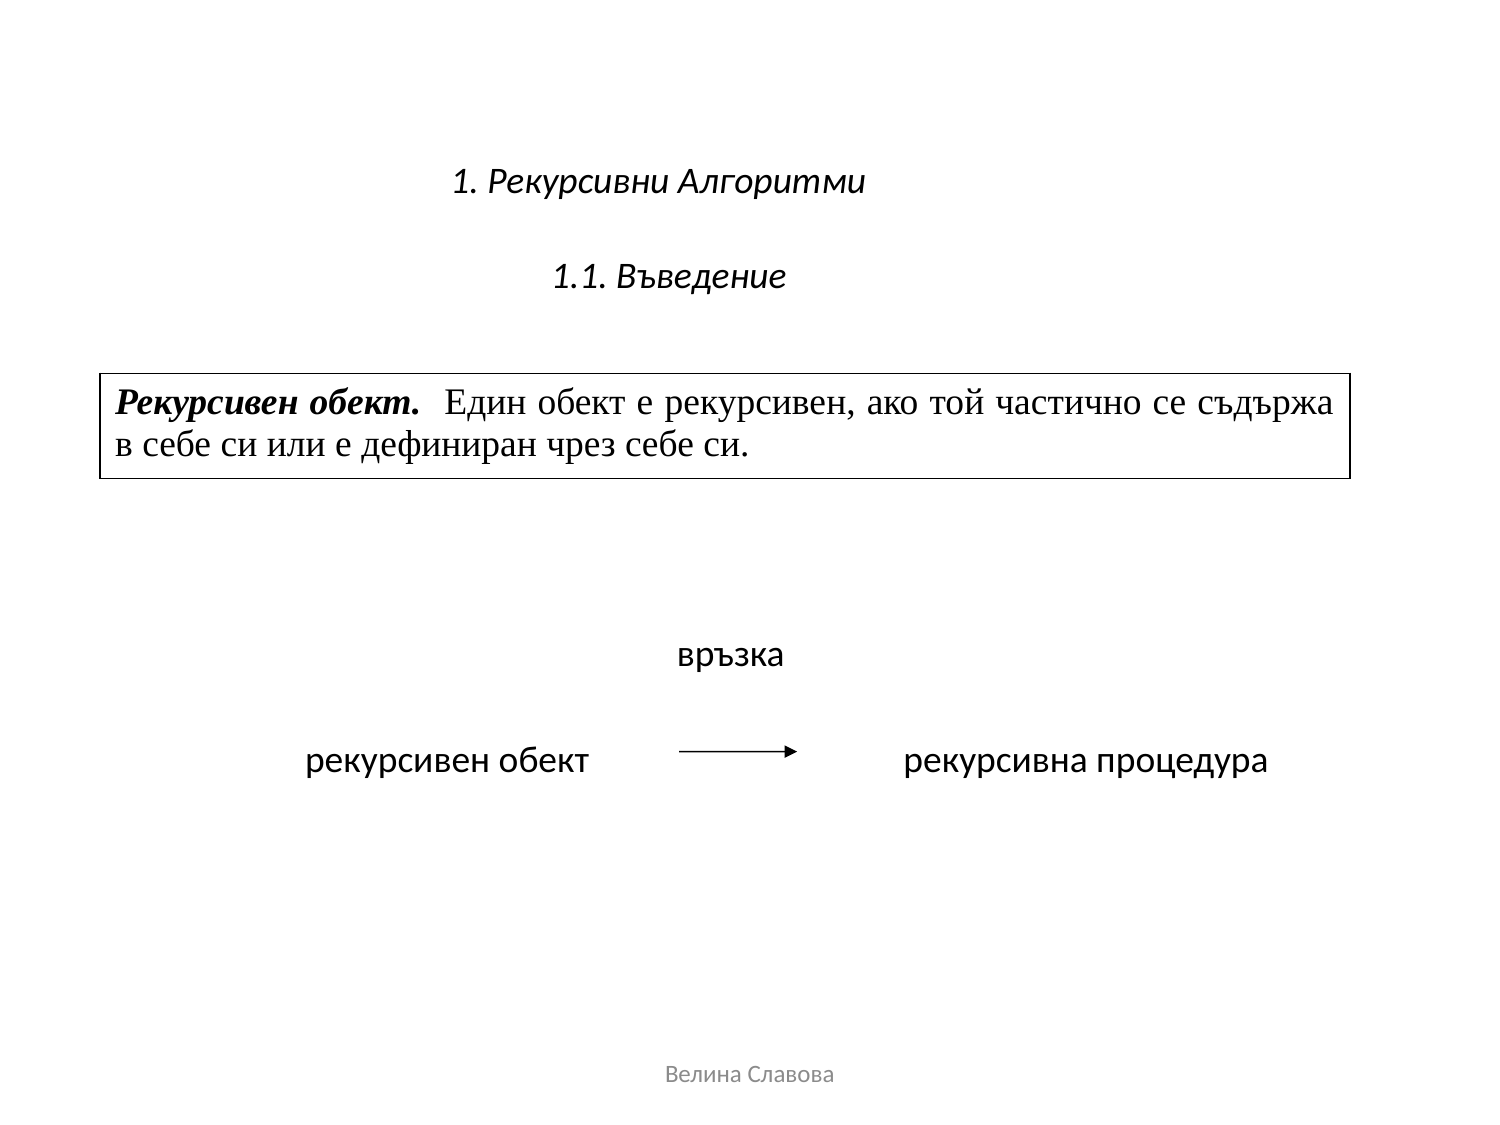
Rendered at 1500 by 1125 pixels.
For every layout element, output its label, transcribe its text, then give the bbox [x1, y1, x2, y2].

text_box рекурсивна процедура [888, 728, 1293, 788]
text_box връзка [662, 621, 809, 682]
footer Велина Славова [512, 1042, 988, 1103]
text_box 1.1. Въведение [536, 243, 802, 341]
table_header Рекурсивен обект. Един обект е рекурсивен, ако той частично се съдържа в себе си или е дефиниран чрез себе си. [101, 374, 1349, 478]
text_box рекурсивен обект [290, 728, 613, 788]
text_box [679, 745, 798, 758]
text_box 1. Рекурсивни Алгоритми [435, 149, 882, 247]
